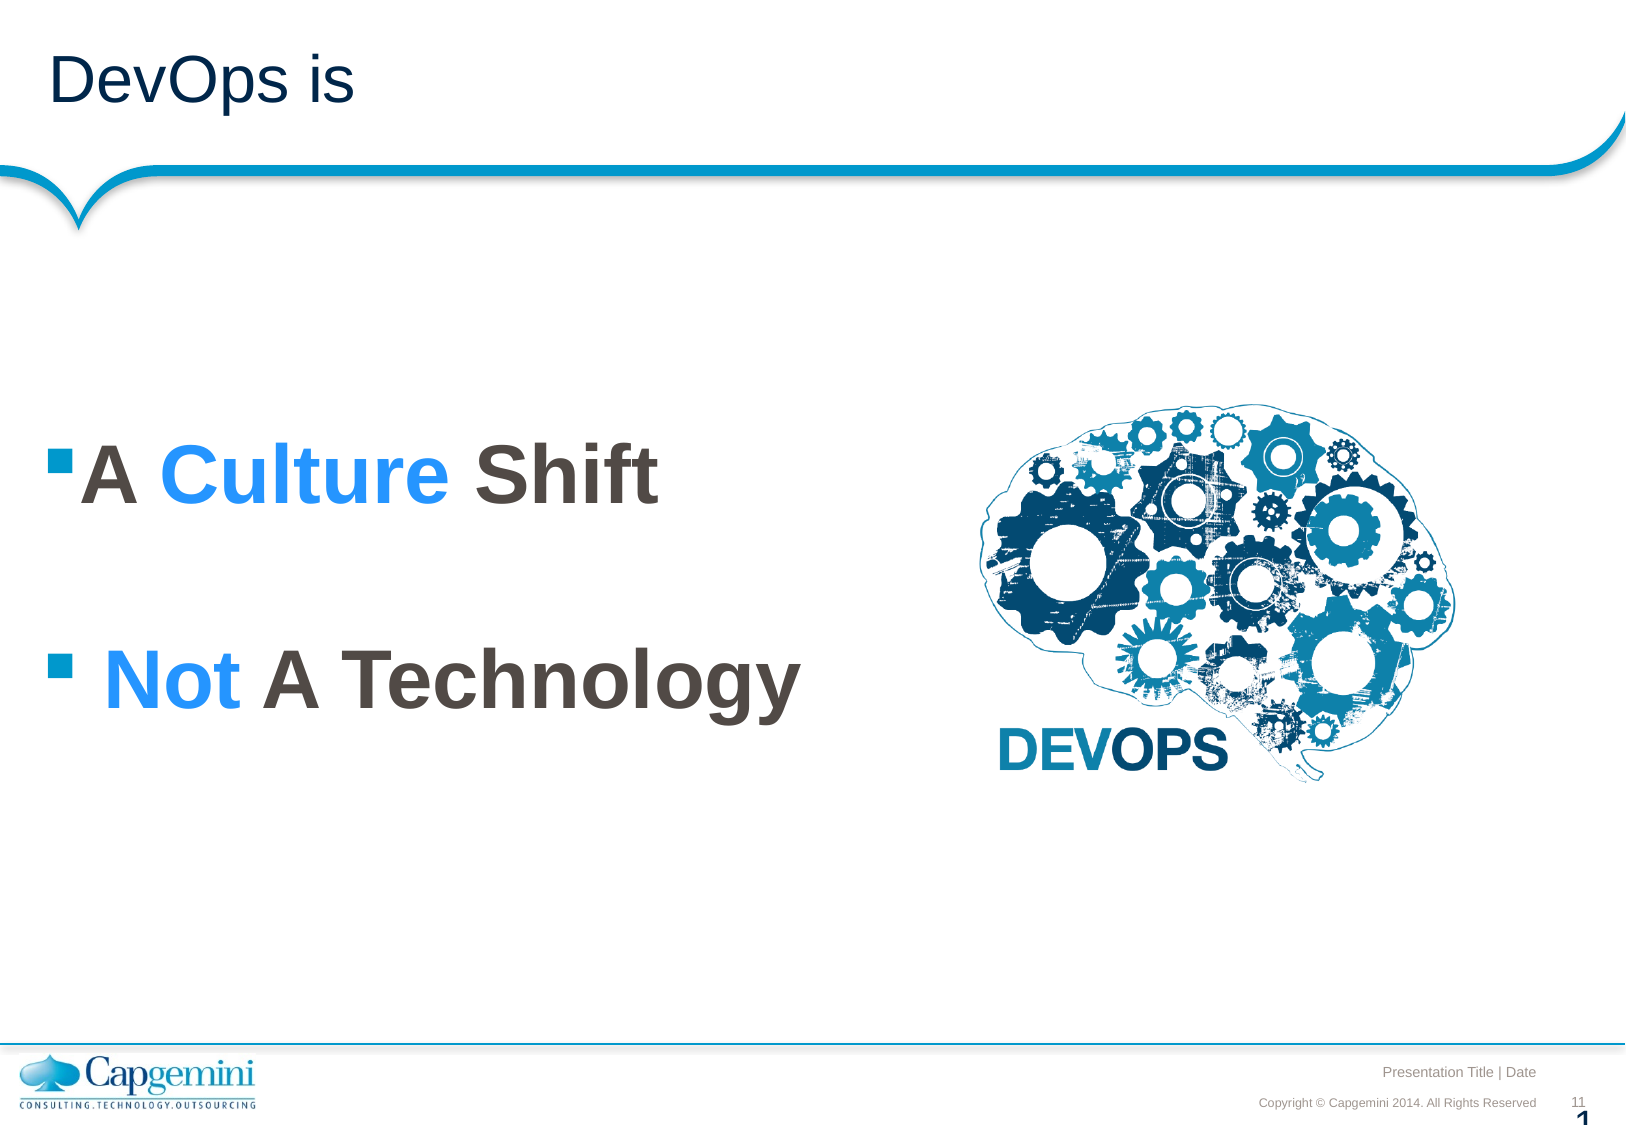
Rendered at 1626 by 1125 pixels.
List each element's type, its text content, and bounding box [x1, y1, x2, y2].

slide_number 11 [1568, 1091, 1589, 1112]
title DevOps is [0, 0, 1625, 165]
list A Culture Shift Not A Technology [23, 419, 833, 843]
picture [838, 363, 1607, 907]
picture [19, 1053, 256, 1110]
